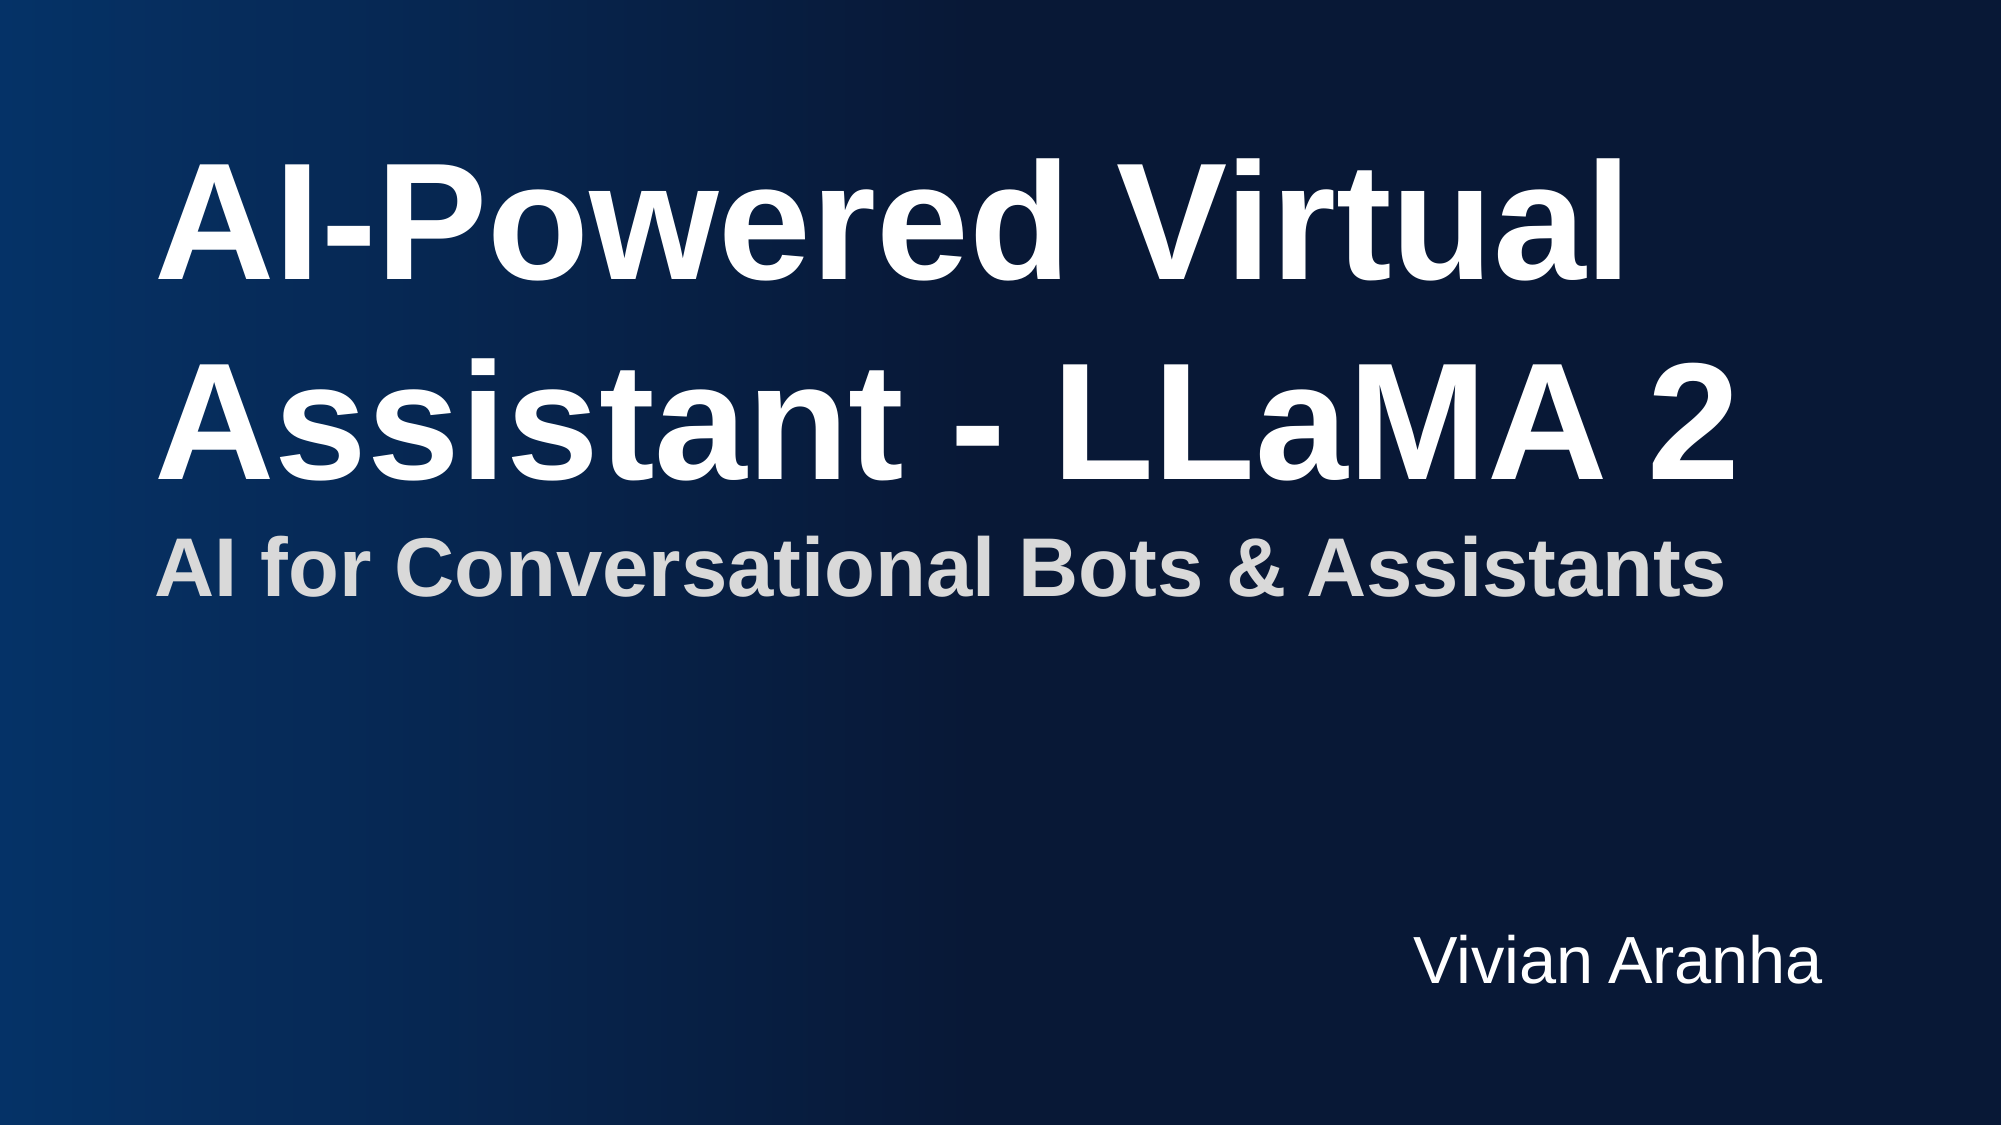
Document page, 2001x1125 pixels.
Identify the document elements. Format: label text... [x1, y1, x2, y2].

text_box [0, 0, 2000, 1125]
text_box AI-Powered Virtual Assistant - LLaMA 2 AI for Conversational Bots & Assistants [139, 105, 1861, 621]
text_box Vivian Aranha [162, 893, 1838, 1004]
